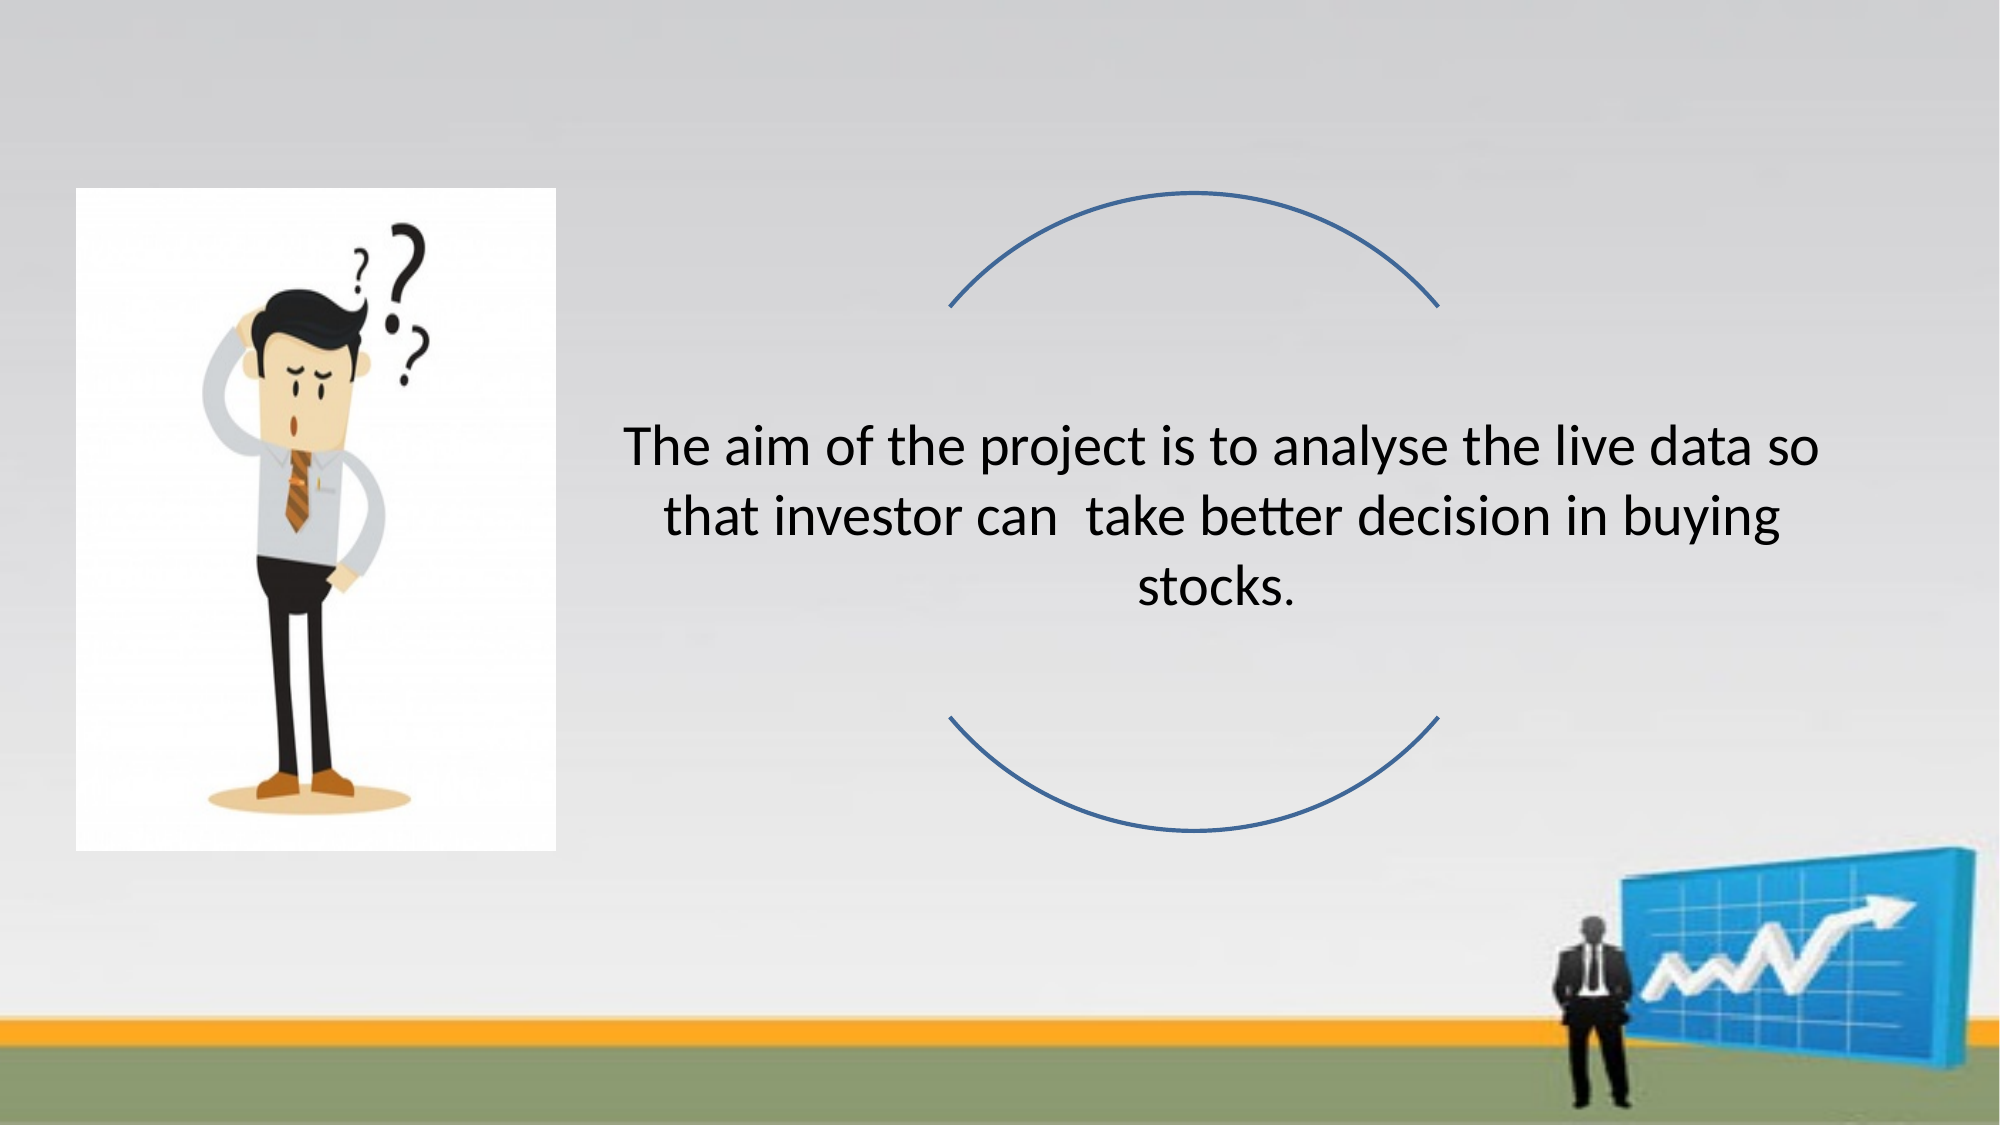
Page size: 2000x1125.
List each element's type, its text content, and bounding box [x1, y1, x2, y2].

picture [0, 0, 2000, 1125]
text_box [33, 534, 1833, 1028]
text_box [948, 717, 1440, 834]
text_box [948, 190, 1440, 307]
text_box The aim of the project is to analyse the live data so that investor can take better decision in buying stocks. [561, 307, 1833, 717]
